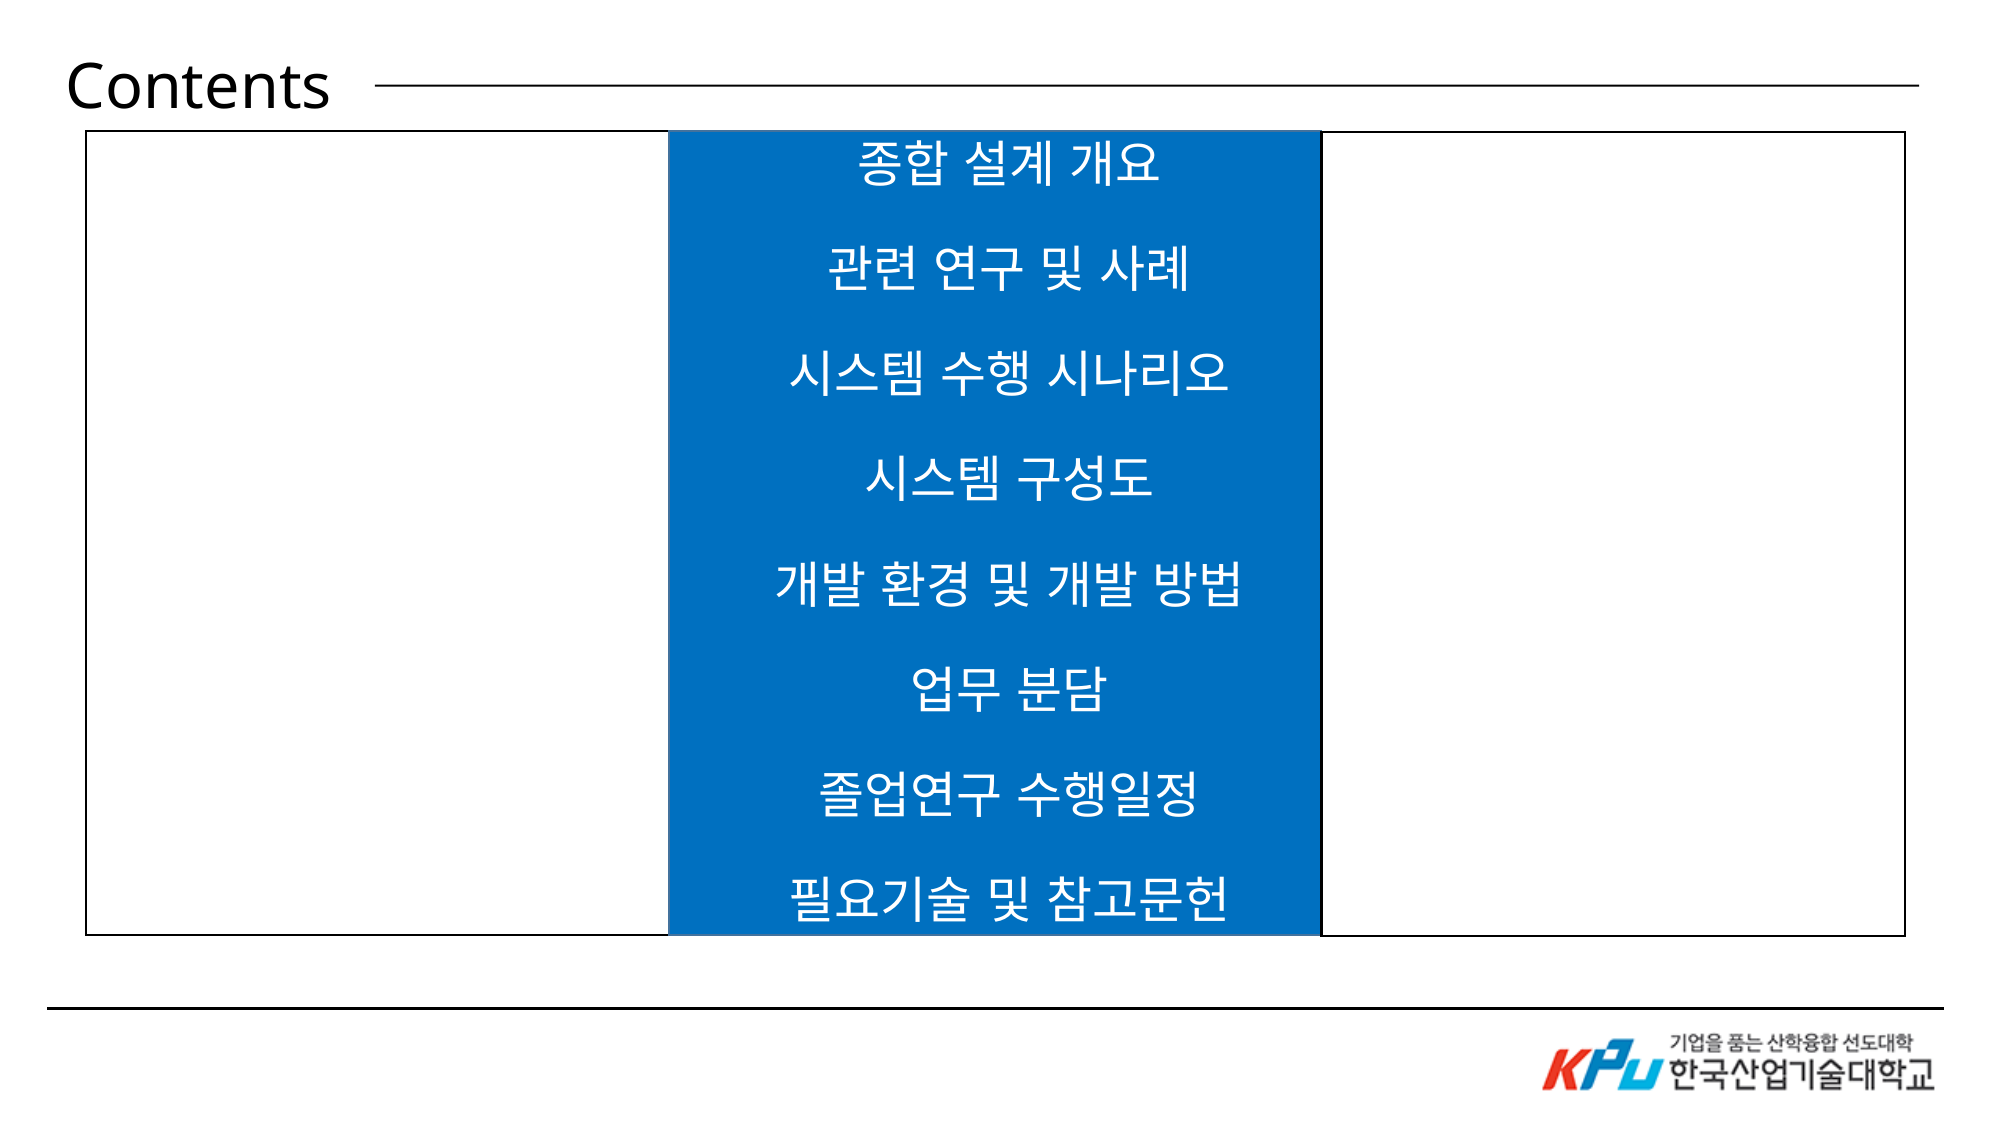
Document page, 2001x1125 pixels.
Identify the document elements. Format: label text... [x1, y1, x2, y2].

text_box 졸업연구 수행일정 [647, 762, 1320, 858]
text_box 업무 분담 [647, 657, 1320, 753]
text_box [668, 227, 1320, 236]
title Contents [22, 39, 375, 132]
text_box 개발 환경 및 개발 방법 [647, 552, 1320, 648]
text_box [668, 438, 1320, 447]
text_box [668, 648, 1320, 657]
text_box 관련 연구 및 사례 [647, 236, 1320, 332]
text_box 필요기술 및 참고문헌 [647, 867, 1373, 963]
text_box [85, 130, 668, 936]
text_box 시스템 수행 시나리오 [647, 342, 1320, 438]
text_box [668, 858, 1320, 867]
text_box [668, 753, 1320, 762]
text_box [668, 332, 1320, 342]
text_box 시스템 구성도 [647, 447, 1320, 543]
subtitle 종합 설계 개요 [647, 131, 1320, 227]
text_box [1320, 131, 1906, 937]
text_box [668, 543, 1320, 552]
picture [1535, 998, 1944, 1008]
picture [1535, 1009, 1944, 1125]
